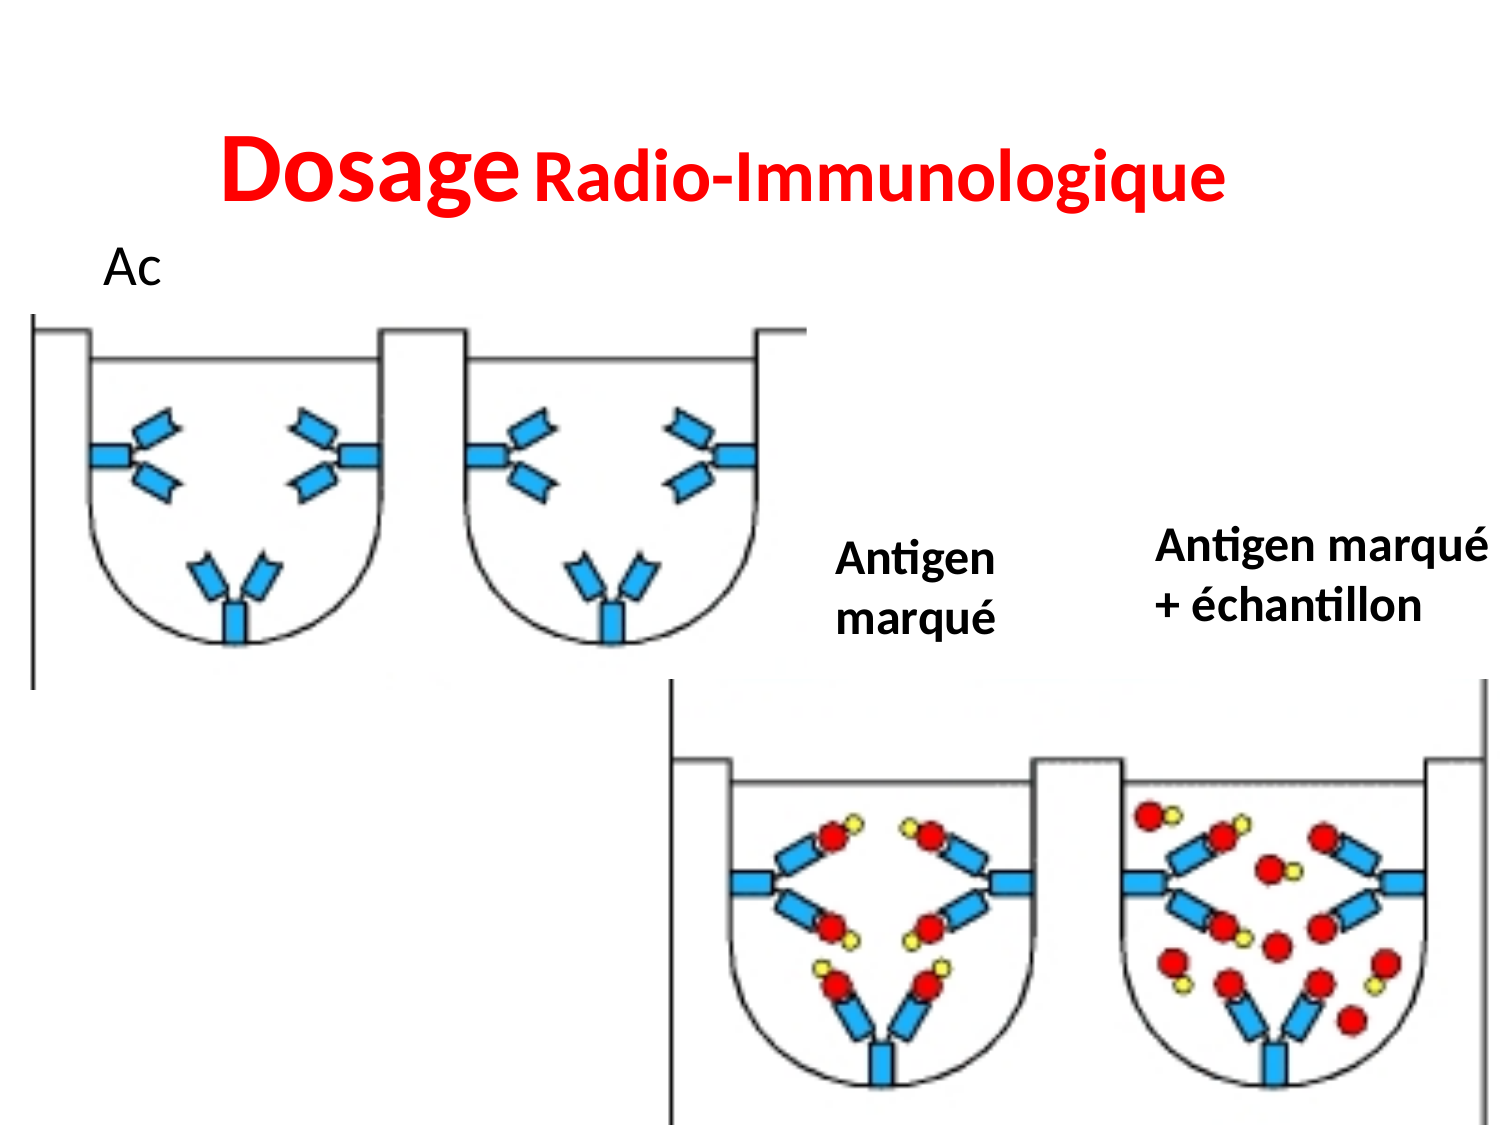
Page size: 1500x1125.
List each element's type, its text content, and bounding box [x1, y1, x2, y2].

text_box Antigen marqué [820, 516, 1134, 652]
text_box Ac [88, 220, 231, 305]
picture [29, 314, 1500, 1125]
text_box Antigen marqué + échantillon [1140, 504, 1500, 640]
text_box Dosage Radio-Immunologique [204, 93, 1244, 229]
